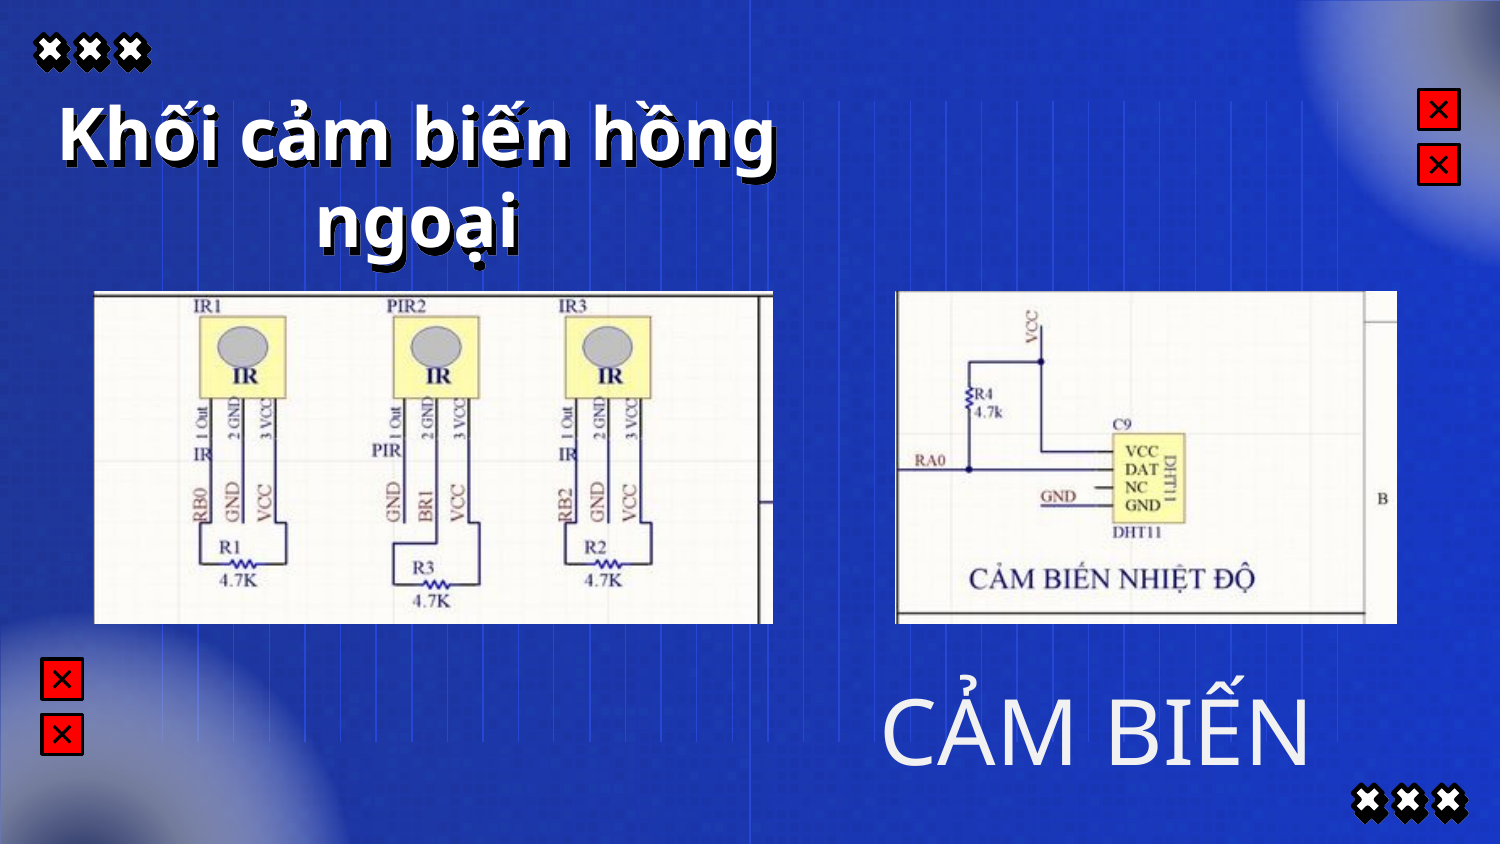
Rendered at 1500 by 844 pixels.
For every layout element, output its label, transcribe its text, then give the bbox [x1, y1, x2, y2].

title Khối cảm biến hồng ngoại [11, 129, 823, 220]
picture [895, 291, 1397, 625]
text_box CẢM BIẾN [822, 666, 1373, 792]
picture [93, 291, 774, 625]
